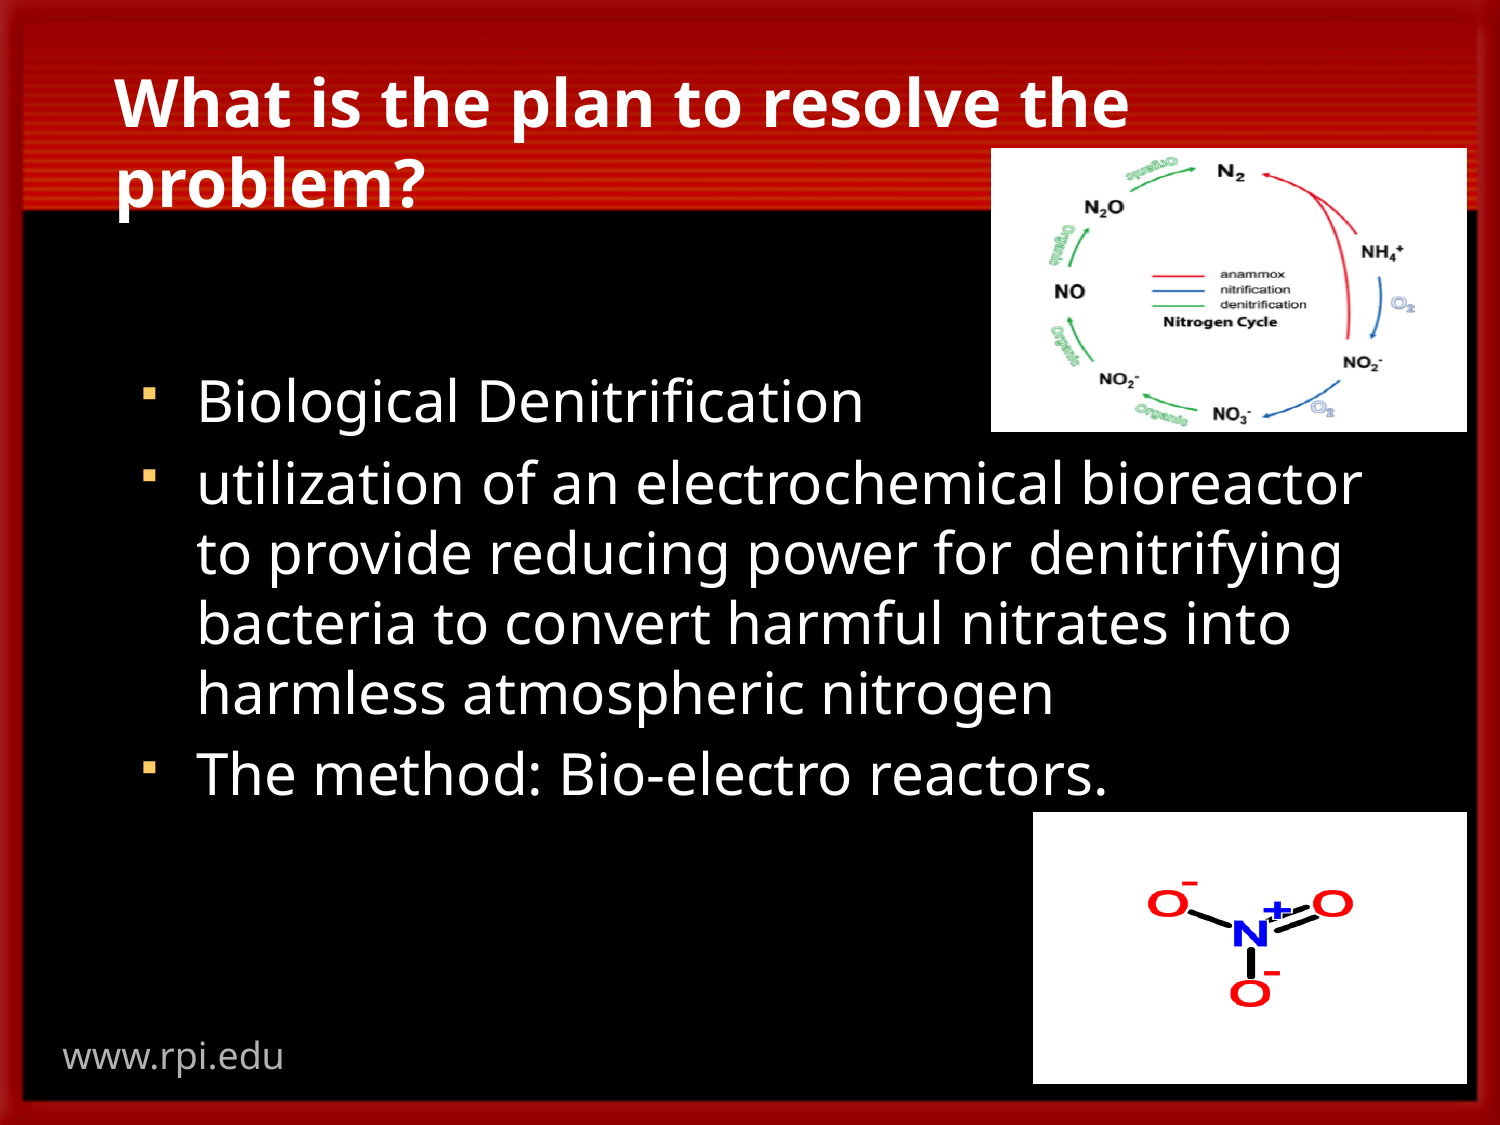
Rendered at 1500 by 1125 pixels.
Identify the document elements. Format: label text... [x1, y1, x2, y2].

title What is the plan to resolve the problem? [99, 68, 1425, 213]
list Biological Denitrification utilization of an electrochemical bioreactor to provide reducing power for denitrifying bacteria to convert harmful nitrates into harmless atmospheric nitrogen The method: Bio-electro reactors. [125, 275, 1425, 988]
picture [0, 0, 1500, 1125]
